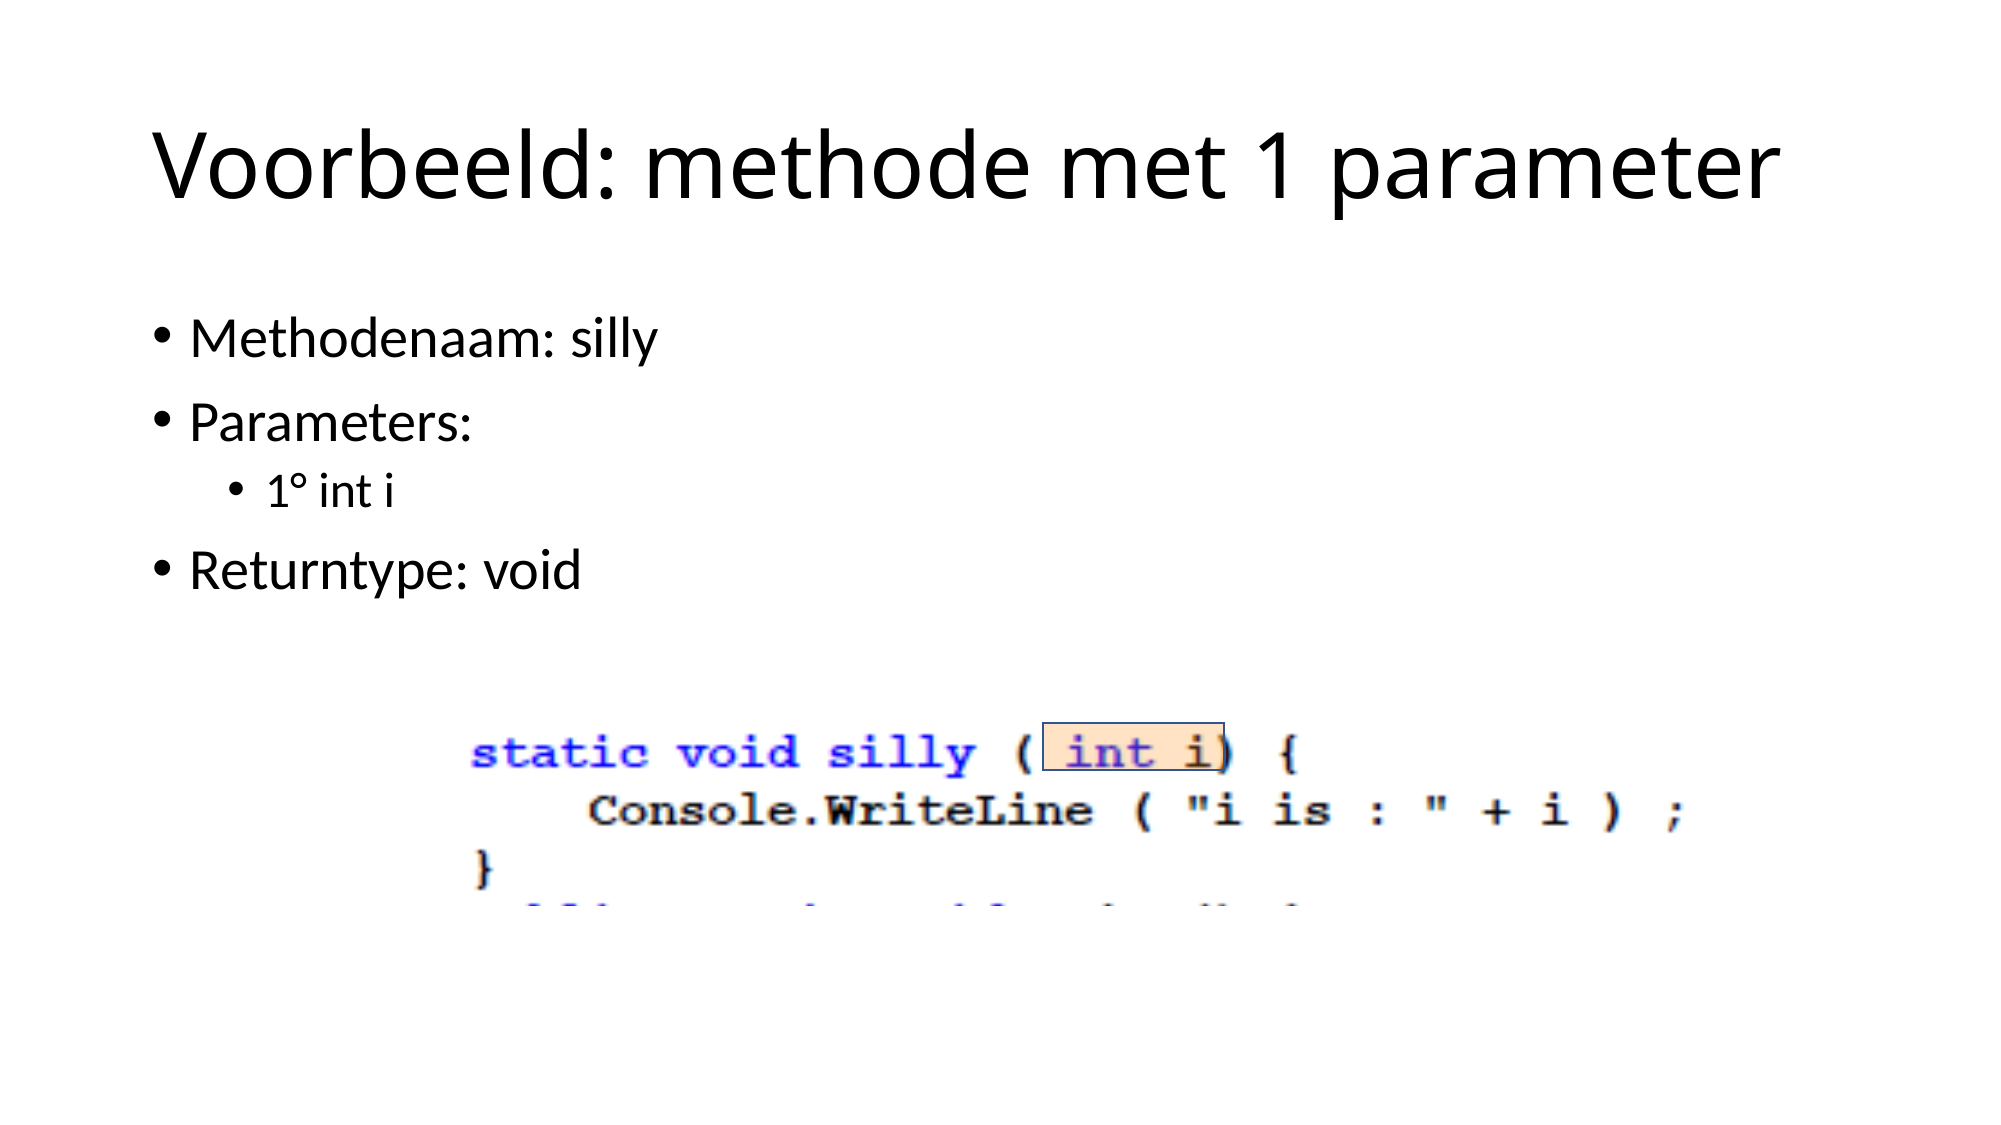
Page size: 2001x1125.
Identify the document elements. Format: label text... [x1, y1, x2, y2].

title Voorbeeld: methode met 1 parameter [137, 59, 1863, 278]
picture [350, 728, 1735, 906]
text_box [1042, 722, 1225, 728]
list Methodenaam: silly Parameters: 1° int i Returntype: void [137, 299, 1863, 1014]
